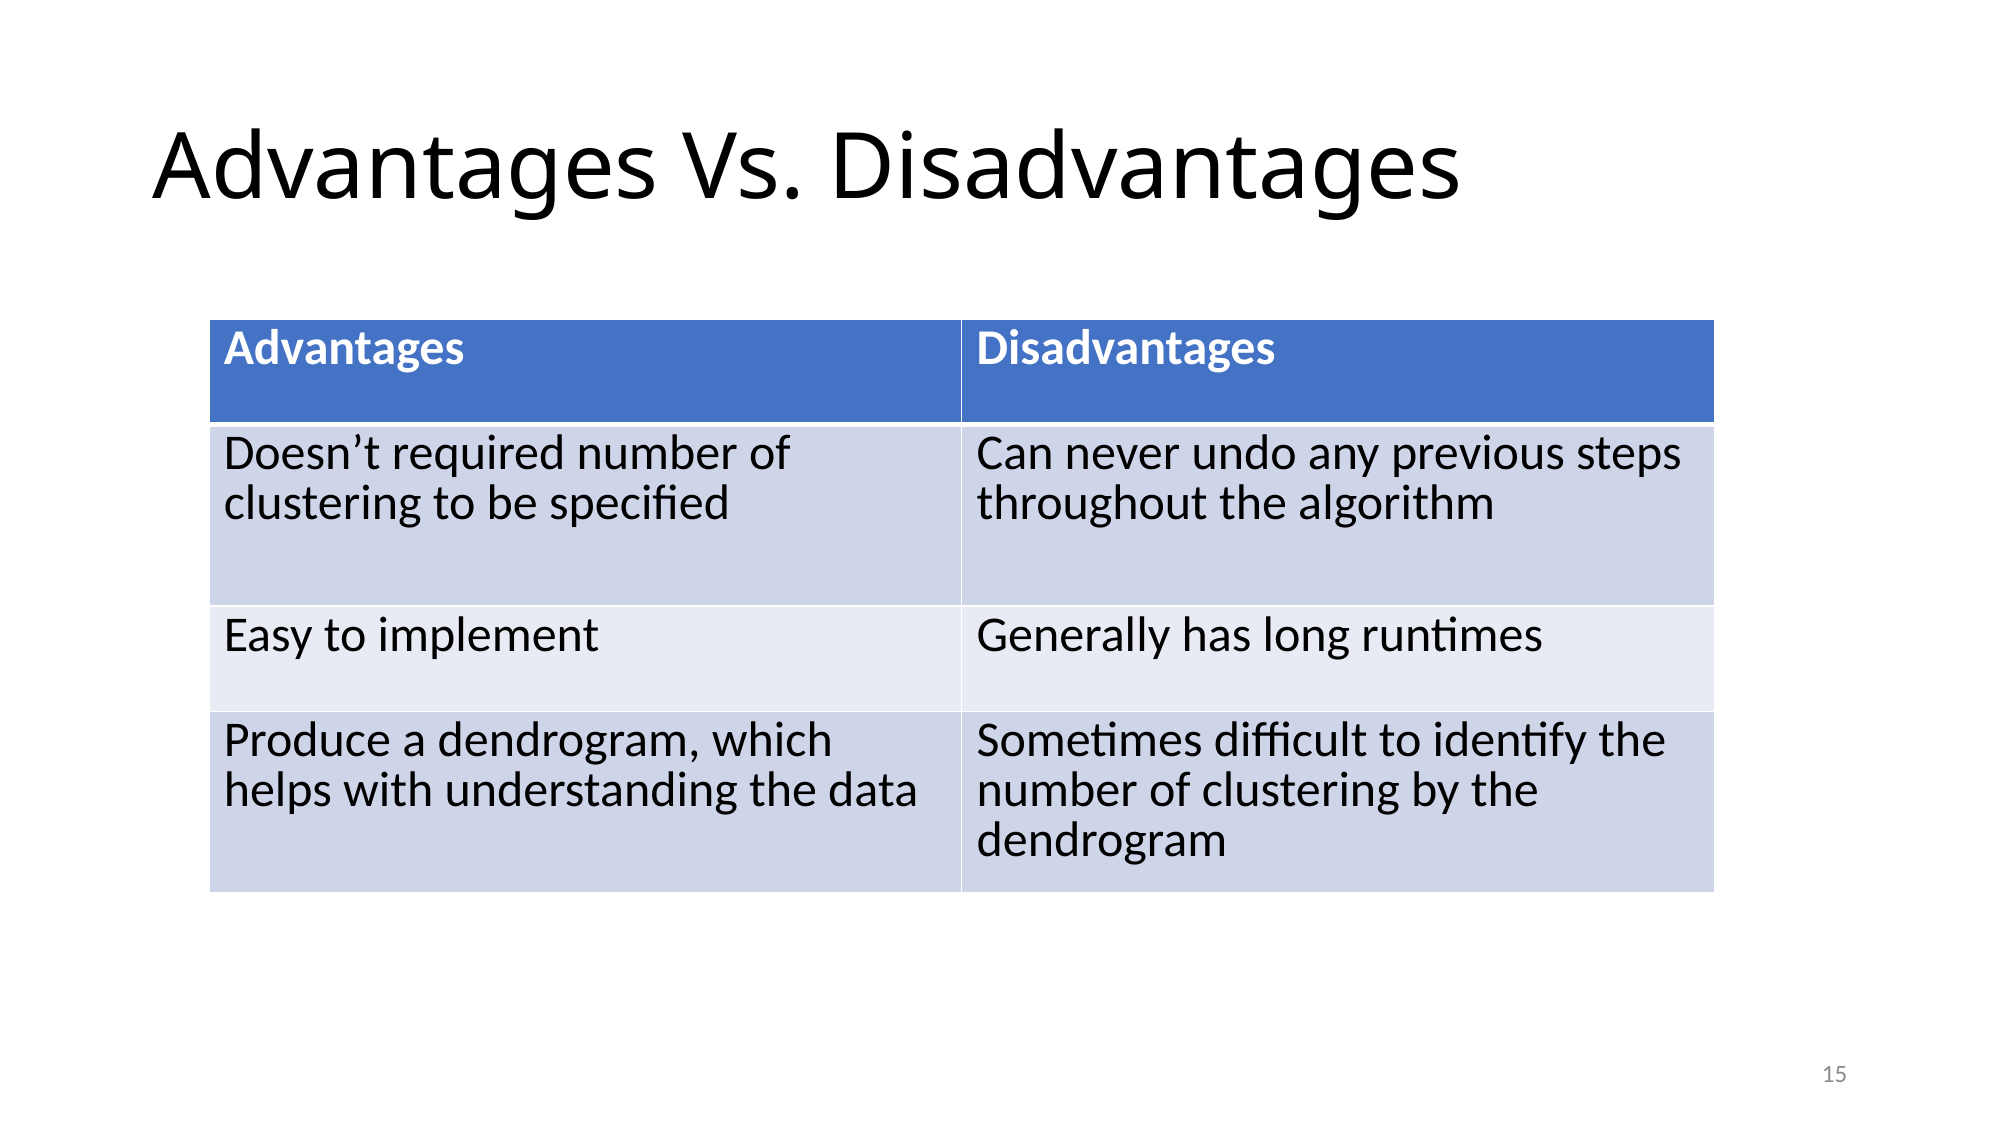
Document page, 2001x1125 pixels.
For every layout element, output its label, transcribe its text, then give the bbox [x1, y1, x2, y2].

table_cell Can never undo any previous steps throughout the algorithm [962, 427, 1714, 605]
title Advantages Vs. Disadvantages [137, 59, 1863, 278]
table_header Advantages [210, 320, 961, 422]
table_cell Generally has long runtimes [962, 607, 1714, 711]
table_cell Doesn’t required number of clustering to be specified [210, 427, 961, 605]
table_cell Produce a dendrogram, which helps with understanding the data [210, 712, 961, 892]
table_cell Sometimes difficult to identify the number of clustering by the dendrogram [962, 712, 1714, 892]
table_cell Easy to implement [210, 607, 961, 711]
table_header Disadvantages [962, 320, 1714, 422]
slide_number 15 [1412, 1042, 1863, 1103]
